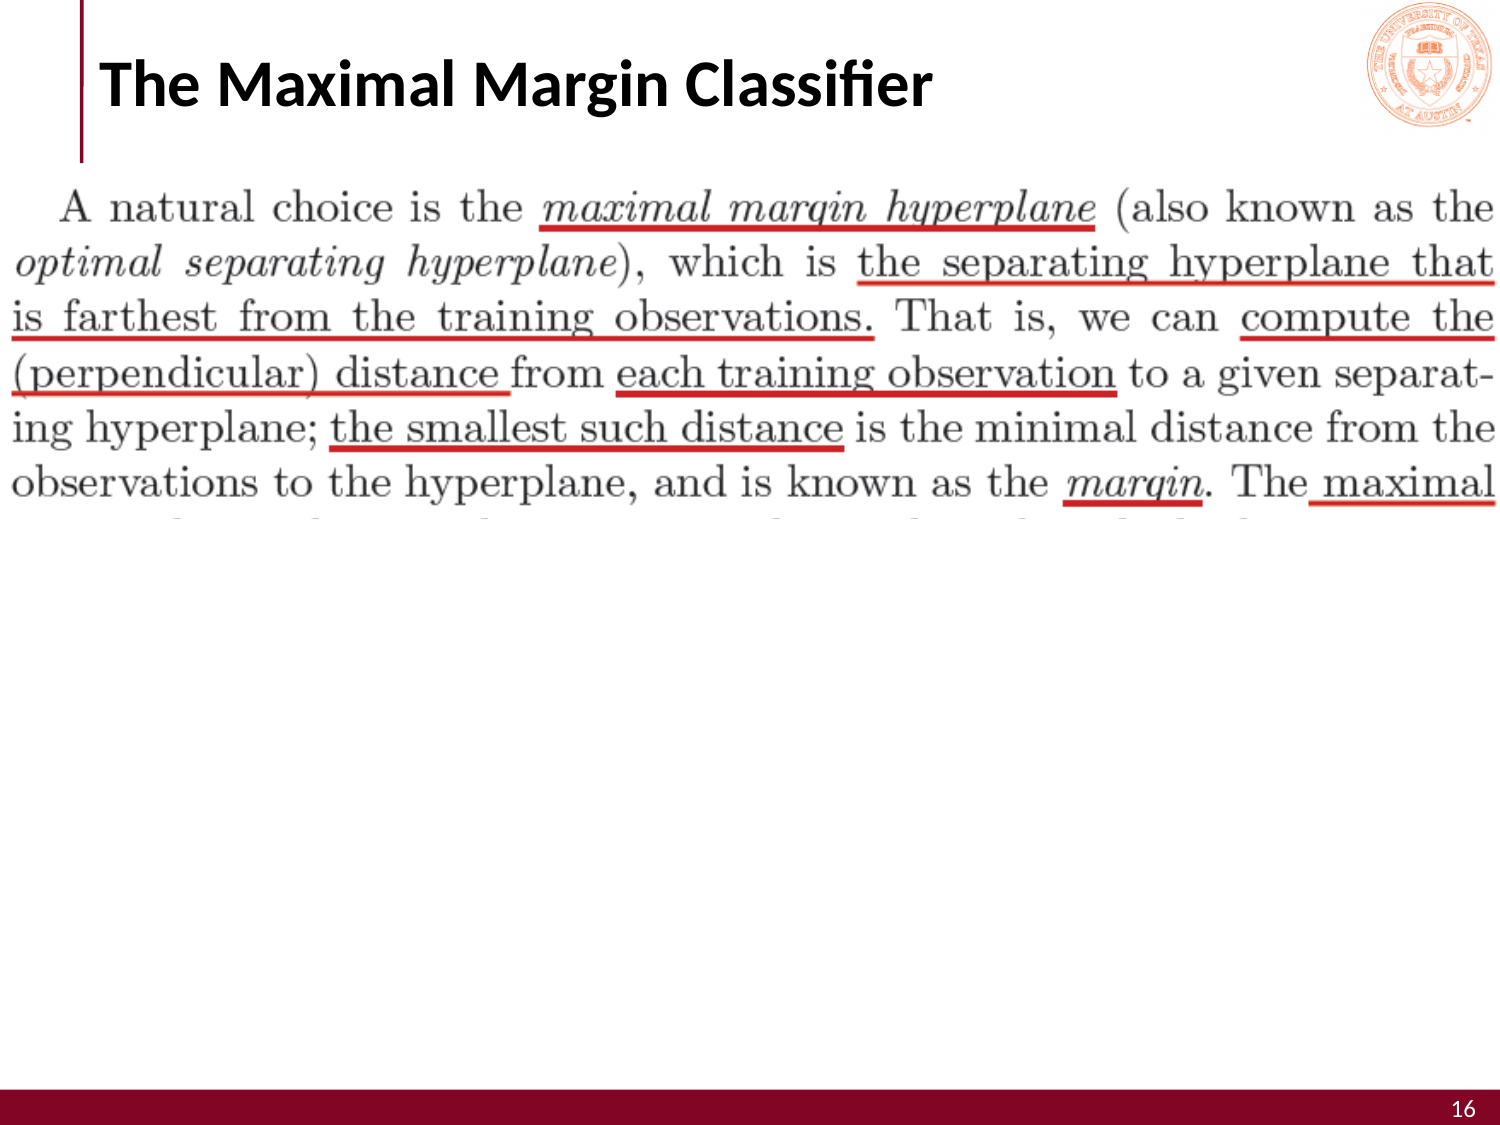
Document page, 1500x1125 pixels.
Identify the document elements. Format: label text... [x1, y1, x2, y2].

title The Maximal Margin Classifier [84, 37, 1380, 122]
picture [1360, 0, 1498, 140]
slide_number 16 [1141, 1077, 1492, 1125]
picture [0, 186, 1500, 520]
